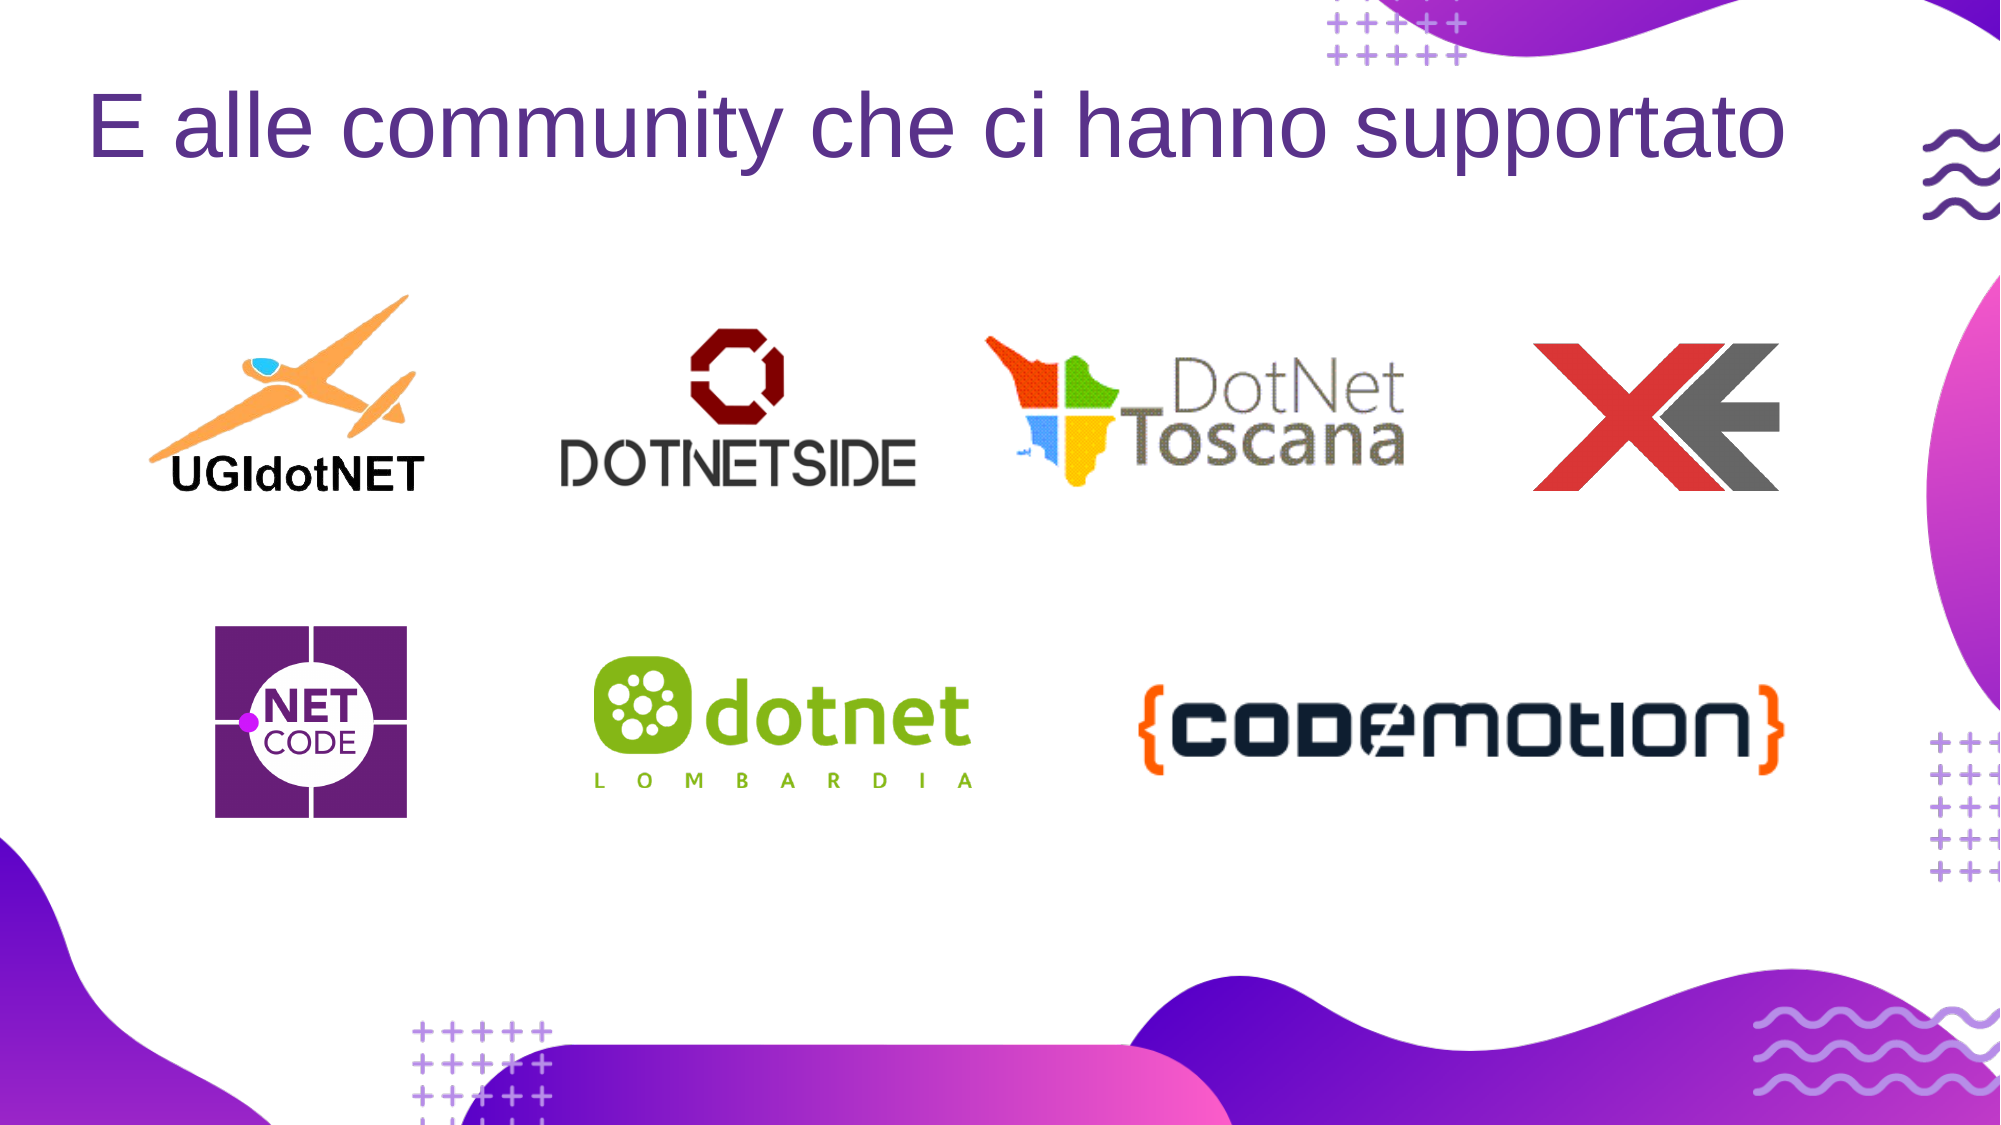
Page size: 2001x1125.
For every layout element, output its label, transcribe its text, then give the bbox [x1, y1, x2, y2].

title E alle community che ci hanno supportato [70, 47, 1911, 209]
picture [0, 0, 2000, 1125]
